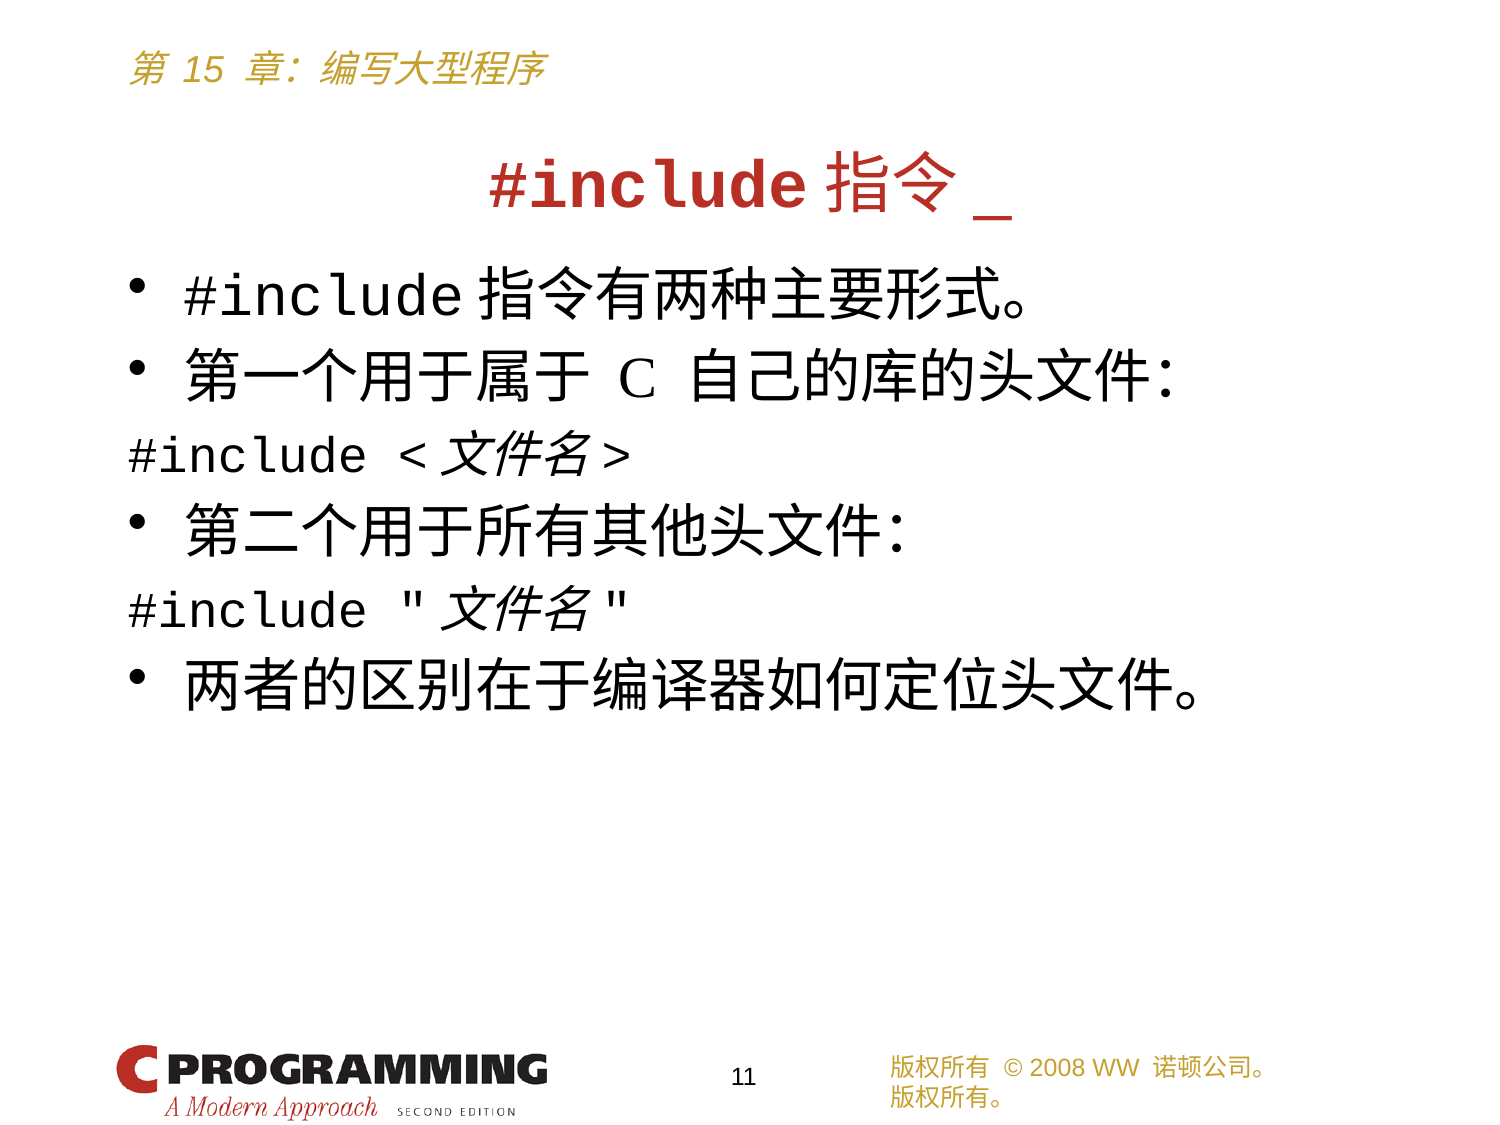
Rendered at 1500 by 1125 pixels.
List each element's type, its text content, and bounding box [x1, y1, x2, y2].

footer 版权所有 © 2008 WW 诺顿公司。 版权所有。 [874, 1043, 1388, 1119]
list #include指令有两种主要形式。 第一个用于属于 C 自己的库的头文件： #include <文件名> 第二个用于所有其他头文件： #include "文件名" 两者的区别在于编译器如何定位头文件。 [112, 249, 1388, 1038]
picture [112, 1041, 550, 1123]
title #include指令_ [112, 125, 1388, 238]
slide_number 11 [687, 1049, 801, 1101]
